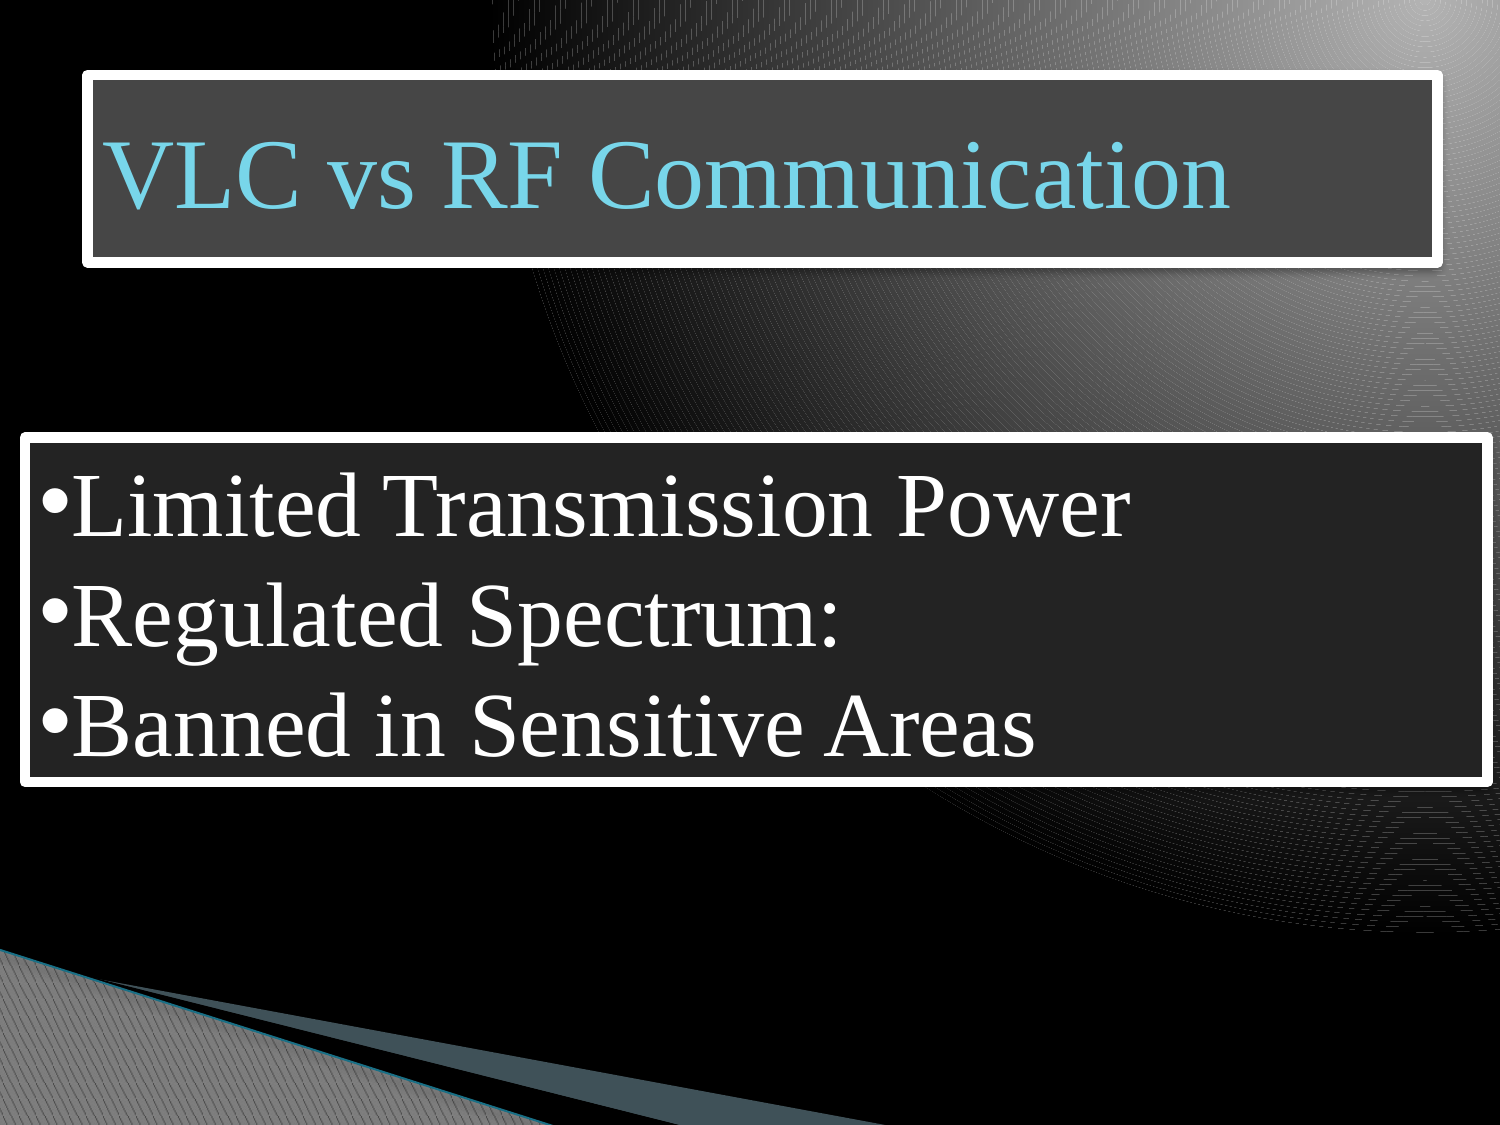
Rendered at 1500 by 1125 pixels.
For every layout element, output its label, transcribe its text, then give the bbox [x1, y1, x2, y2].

title VLC vs RF Communication [82, 70, 1443, 268]
picture [0, 952, 543, 1125]
text_box Limited Transmission Power Regulated Spectrum: Banned in Sensitive Areas [20, 432, 1493, 787]
